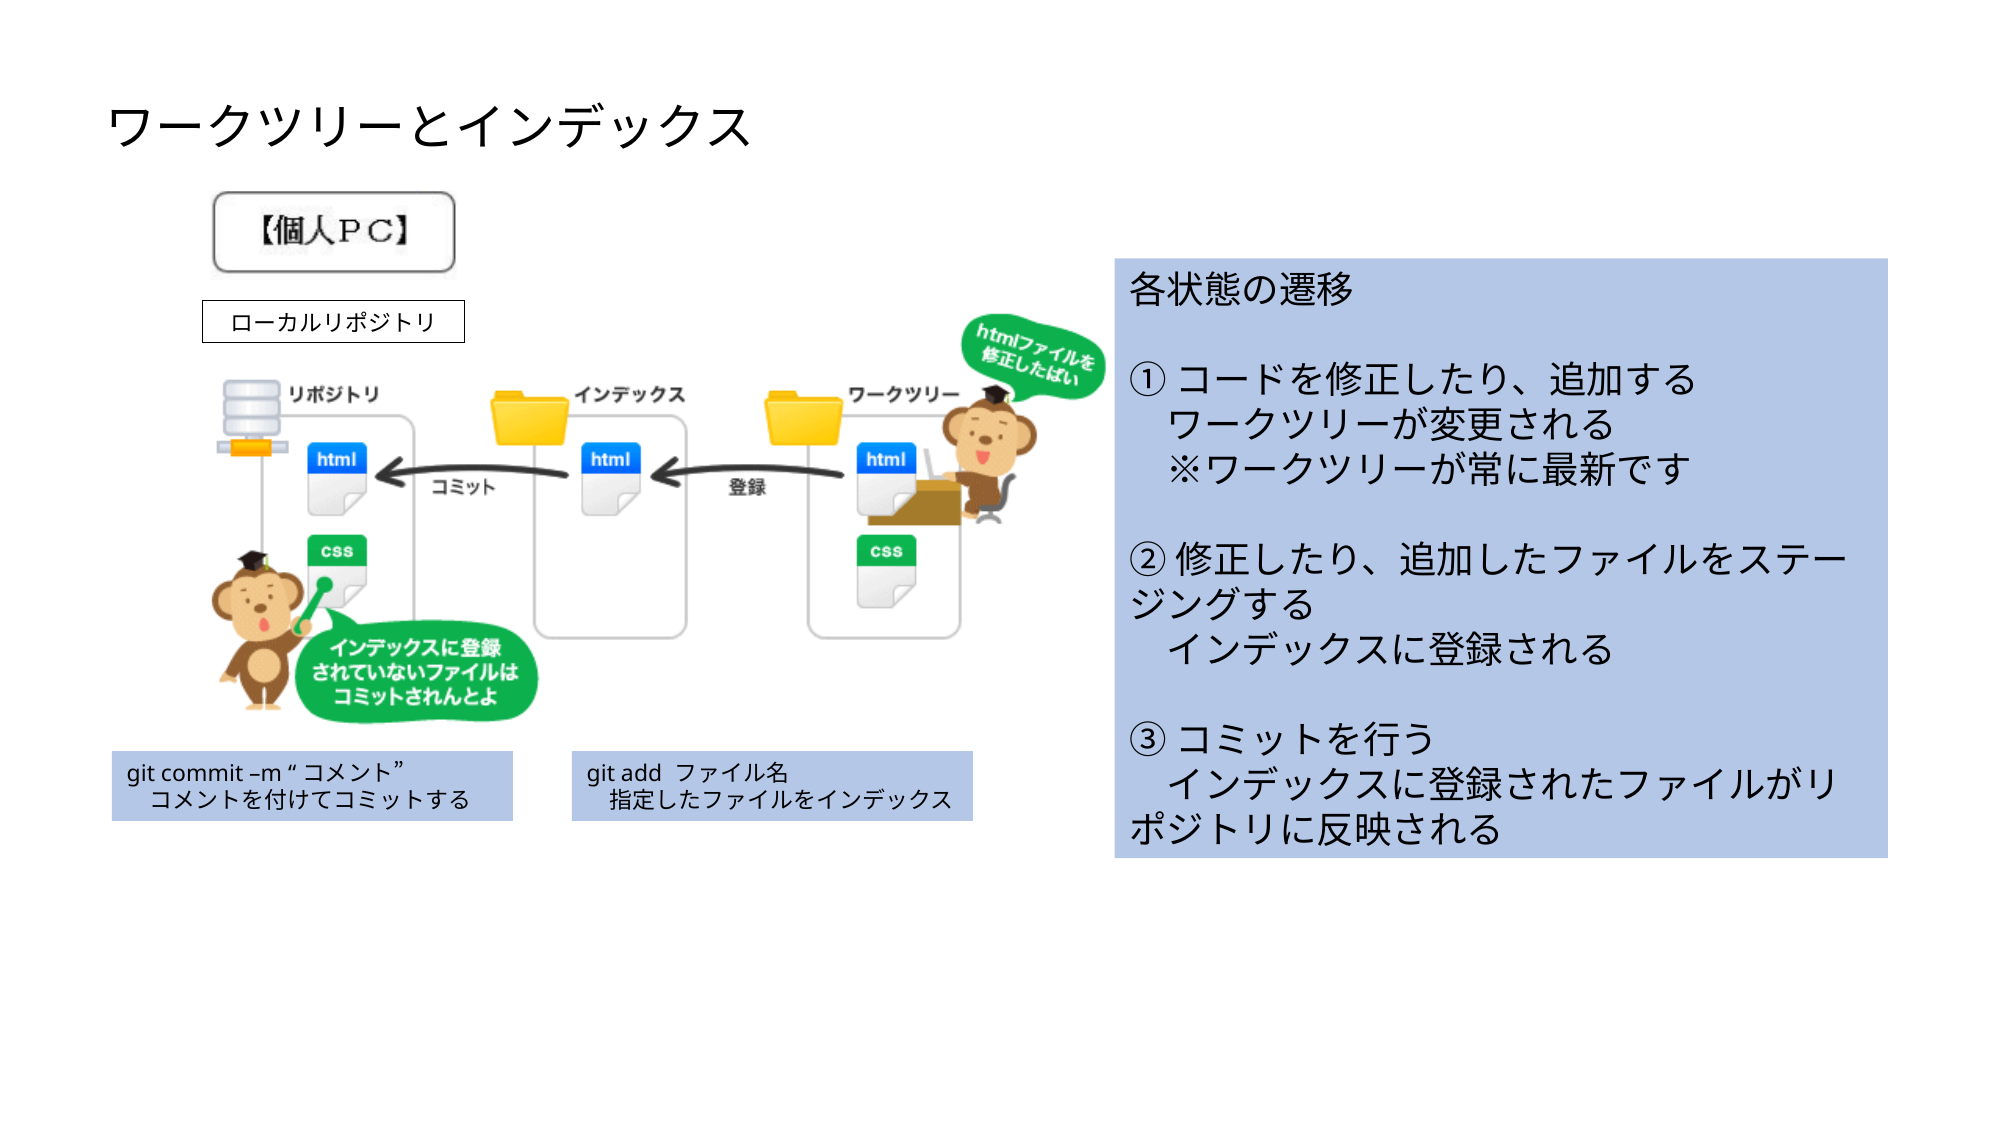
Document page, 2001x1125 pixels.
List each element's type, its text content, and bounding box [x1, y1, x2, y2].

text_box git commit –m “コメント” コメントを付けてコミットする [111, 751, 513, 821]
text_box git add ファイル名 指定したファイルをインデックス [571, 751, 973, 821]
text_box 各状態の遷移 ①コードを修正したり、追加する ワークツリーが変更される ※ワークツリーが常に最新です ②修正したり、追加したファイルをステージングする インデックスに登録される ③コミットを行う インデックスに登録されたファイルがリポジトリに反映される [1114, 258, 1888, 859]
text_box ワークツリーとインデックス [91, 87, 929, 163]
picture [145, 297, 1142, 748]
picture [206, 190, 462, 280]
